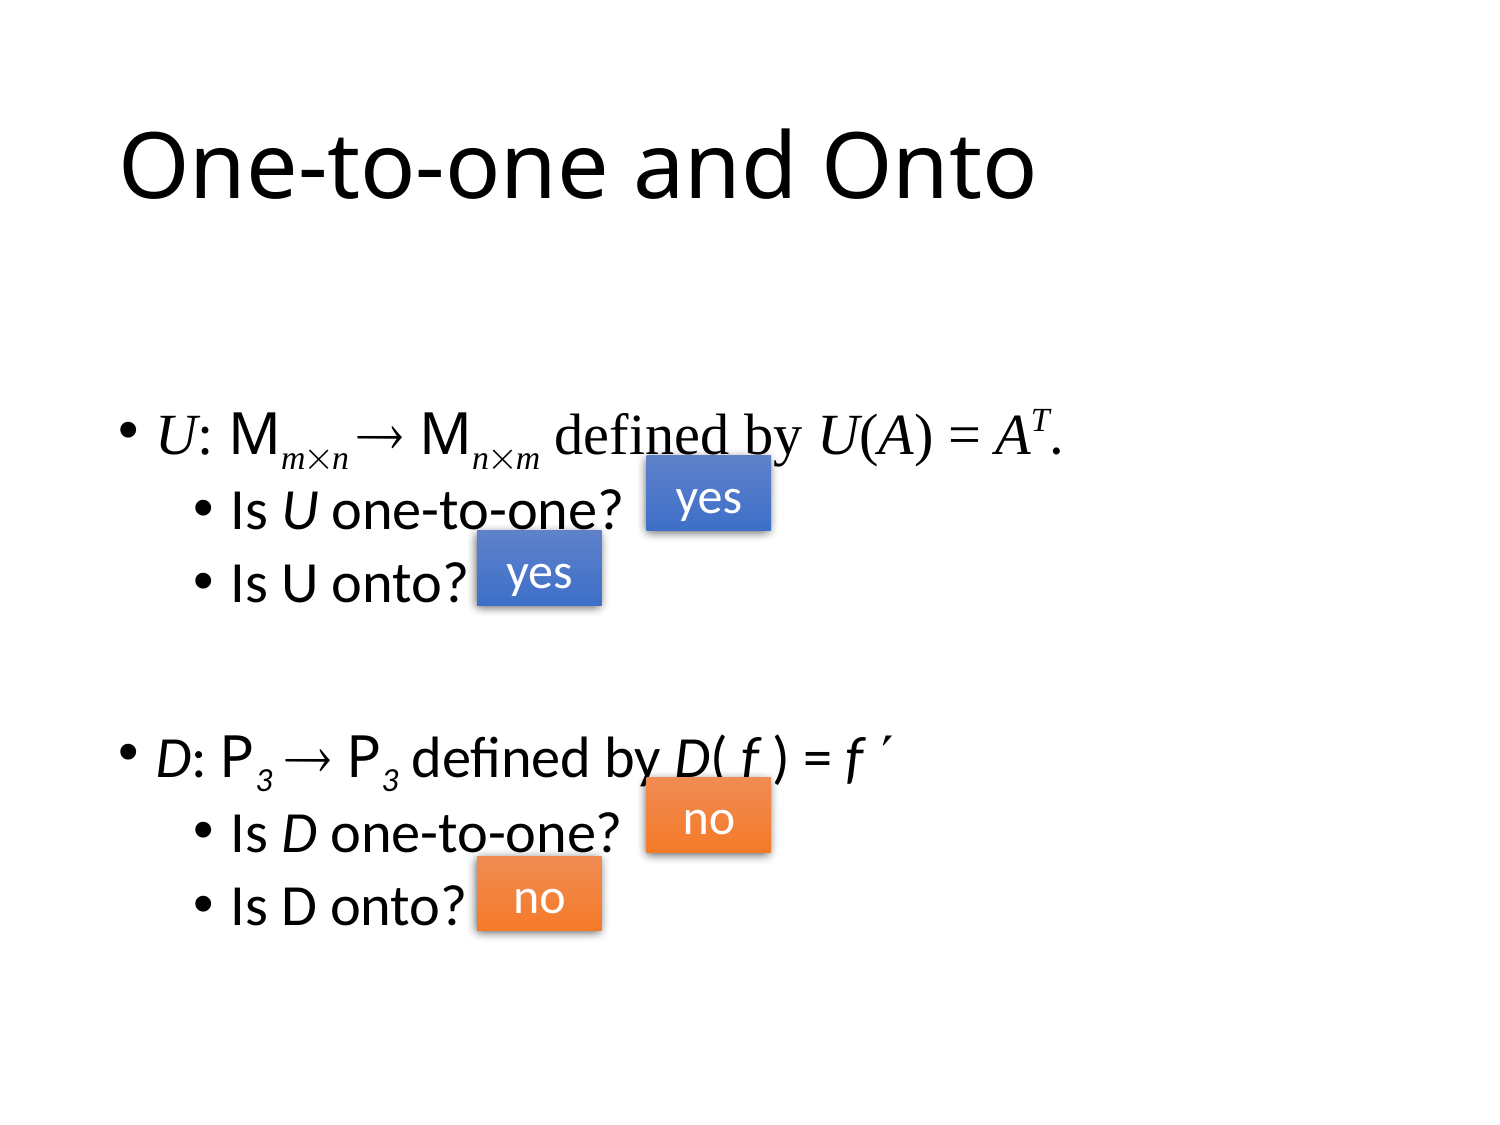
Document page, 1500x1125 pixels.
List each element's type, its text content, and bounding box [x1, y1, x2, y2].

title One-to-one and Onto [103, 59, 1397, 278]
text_box yes [477, 530, 602, 606]
text_box no [477, 856, 602, 931]
text_box yes [646, 455, 772, 531]
text_box no [646, 777, 772, 853]
list U: Mmn  Mnm defined by U(A) = AT. Is U one-to-one? Is U onto? D: P3  P3 defined by D( f ) = f  Is D one-to-one? Is D onto? [103, 299, 1397, 1103]
